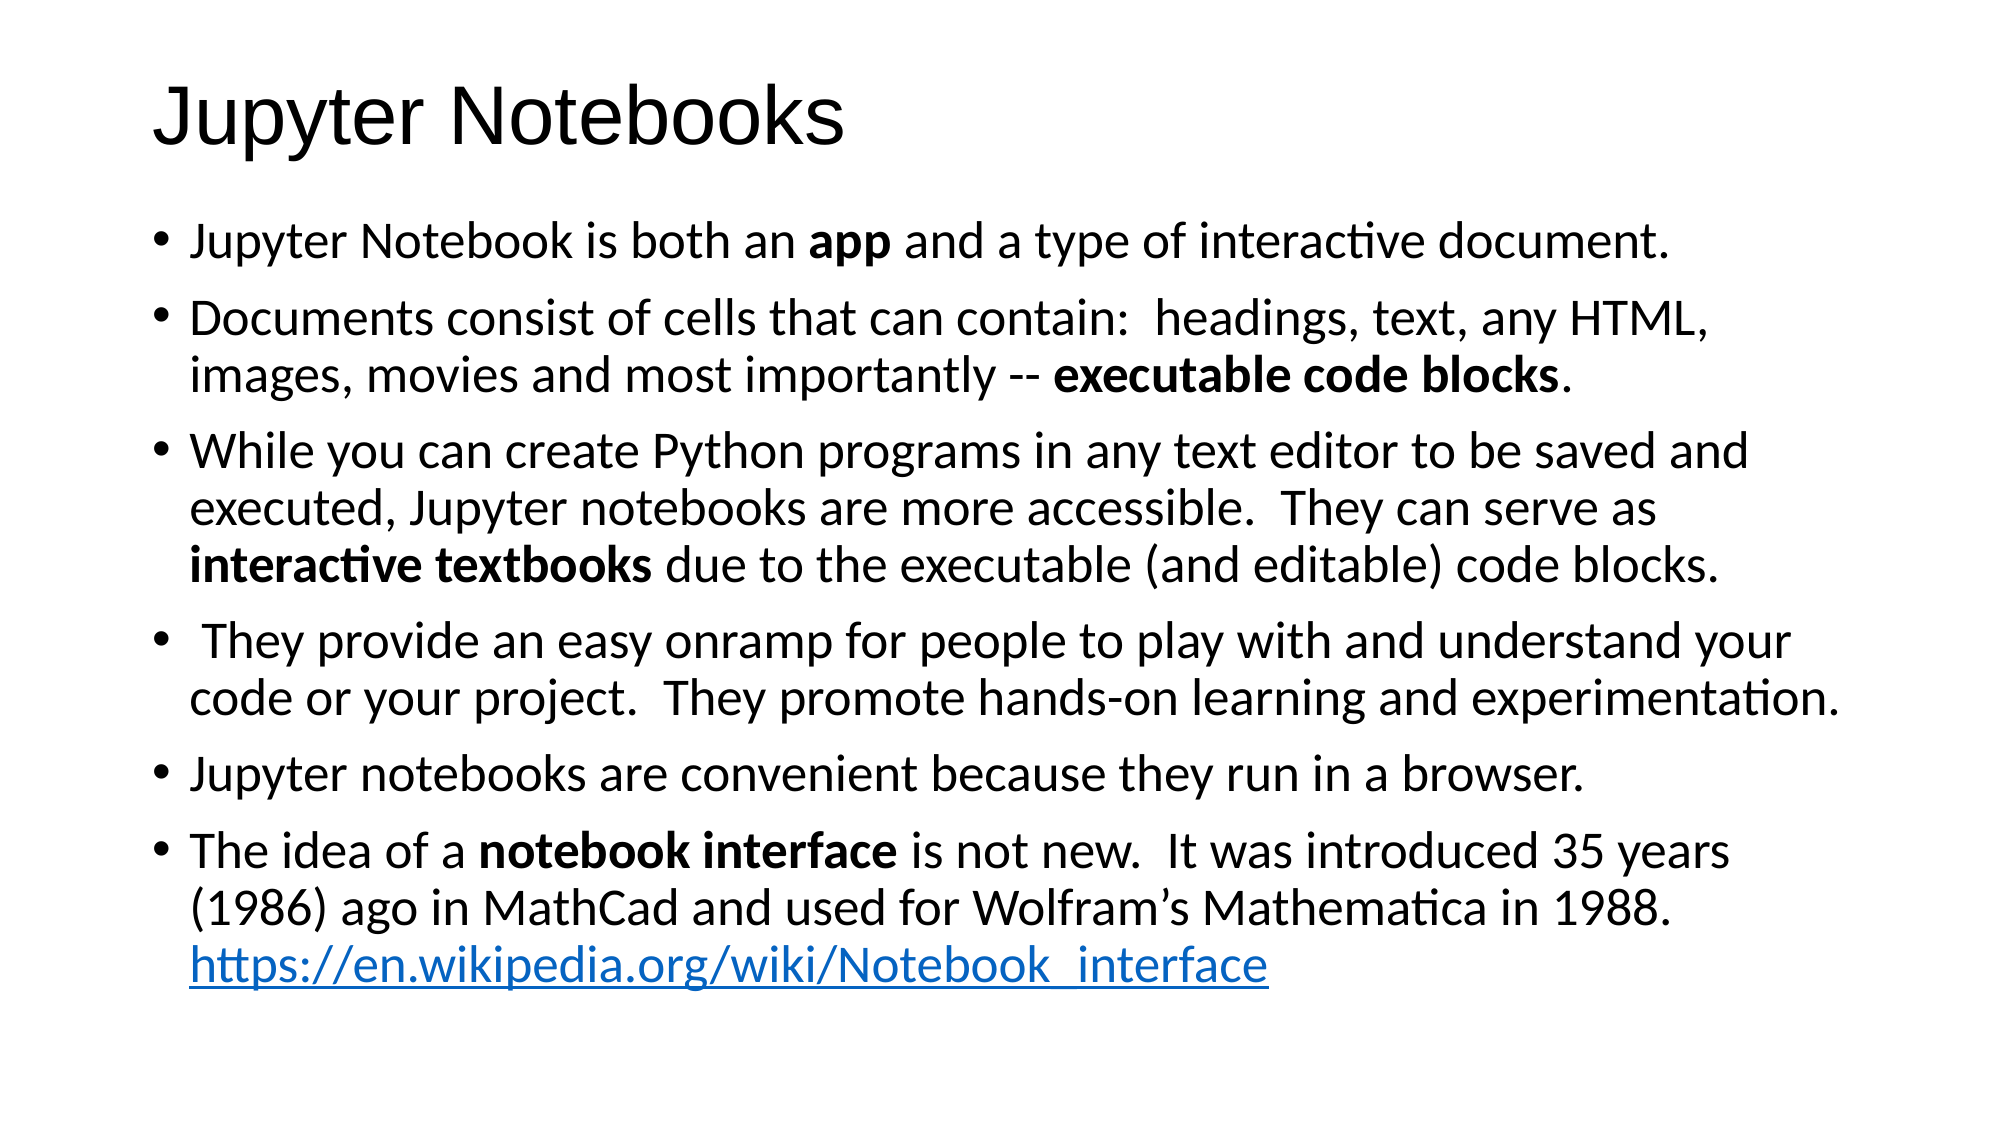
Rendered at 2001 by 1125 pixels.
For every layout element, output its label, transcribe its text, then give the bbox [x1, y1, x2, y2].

list Jupyter Notebook is both an app and a type of interactive document. Documents consist of cells that can contain: headings, text, any HTML, images, movies and most importantly -- executable code blocks. While you can create Python programs in any text editor to be saved and executed, Jupyter notebooks are more accessible. They can serve as interactive textbooks due to the executable (and editable) code blocks. They provide an easy onramp for people to play with and understand your code or your project. They promote hands-on learning and experimentation. Jupyter notebooks are convenient because they run in a browser. The idea of a notebook interface is not new. It was introduced 35 years (1986) ago in MathCad and used for Wolfram’s Mathematica in 1988. https://en.wikipedia.org/wiki/Notebook_interface [137, 205, 1863, 1067]
title Jupyter Notebooks [137, 58, 1863, 178]
